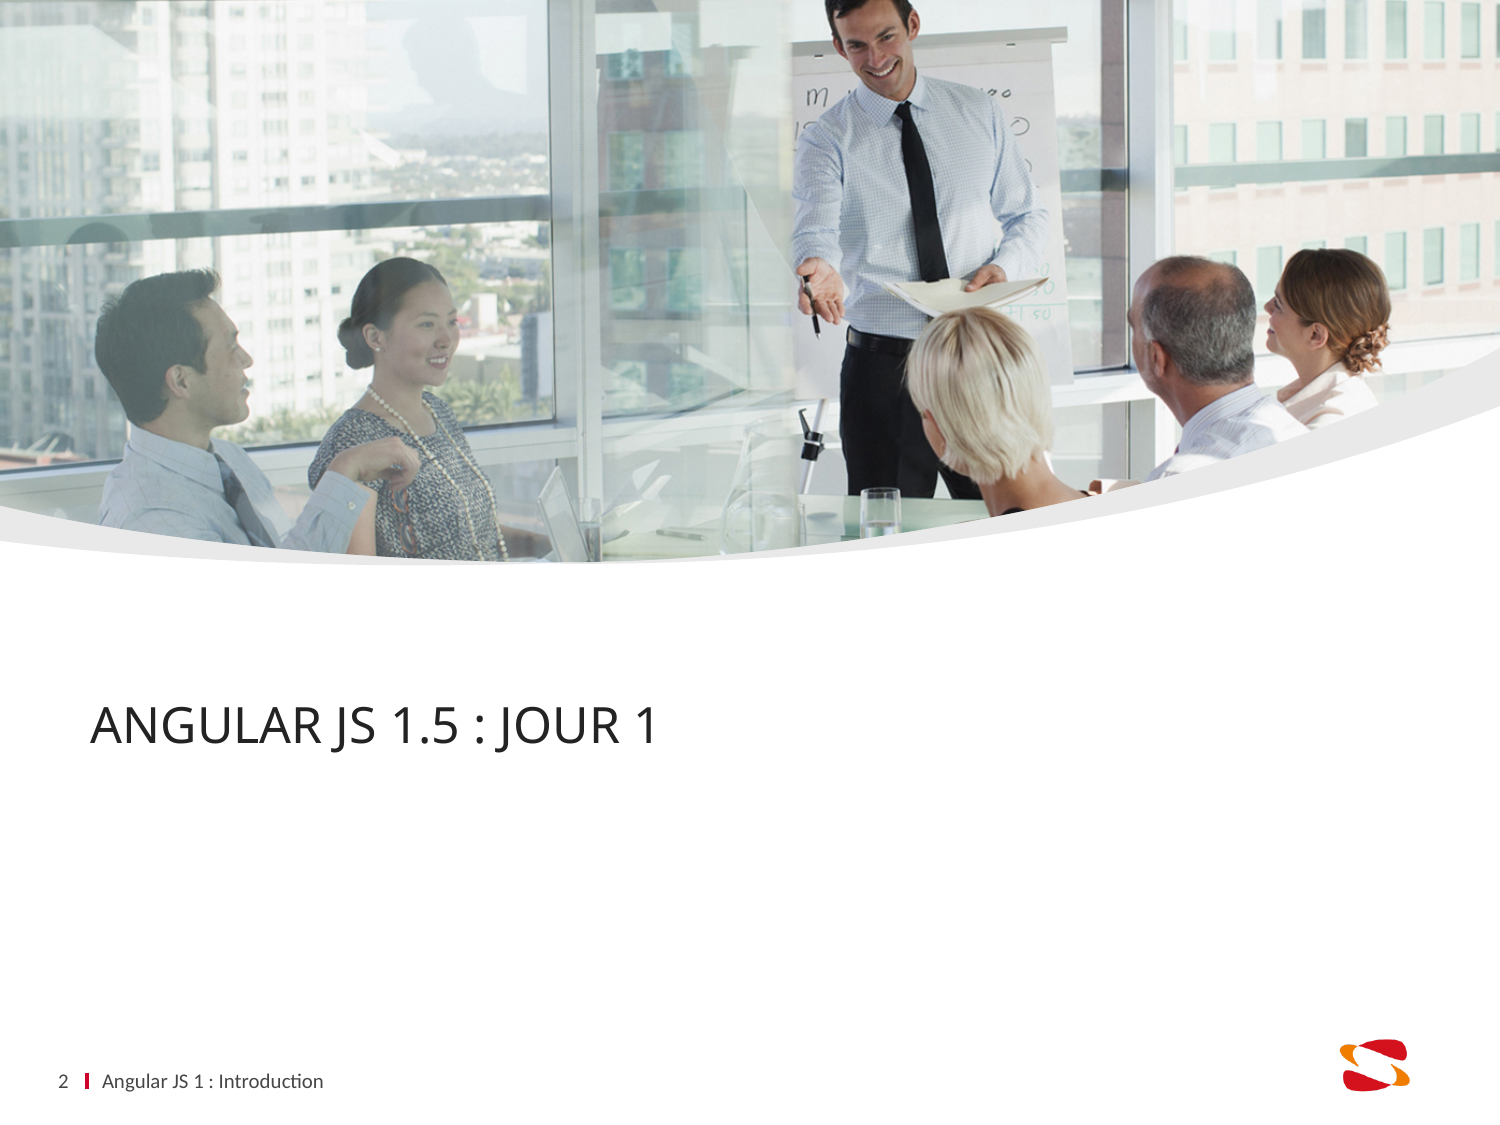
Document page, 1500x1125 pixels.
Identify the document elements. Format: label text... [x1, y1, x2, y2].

title Angular JS 1.5 : Jour 1 [90, 692, 1149, 762]
picture [0, 0, 1500, 563]
footer Angular JS 1 : Introduction [87, 1066, 833, 1094]
slide_number 2 [20, 1066, 69, 1094]
picture [1328, 1031, 1421, 1099]
